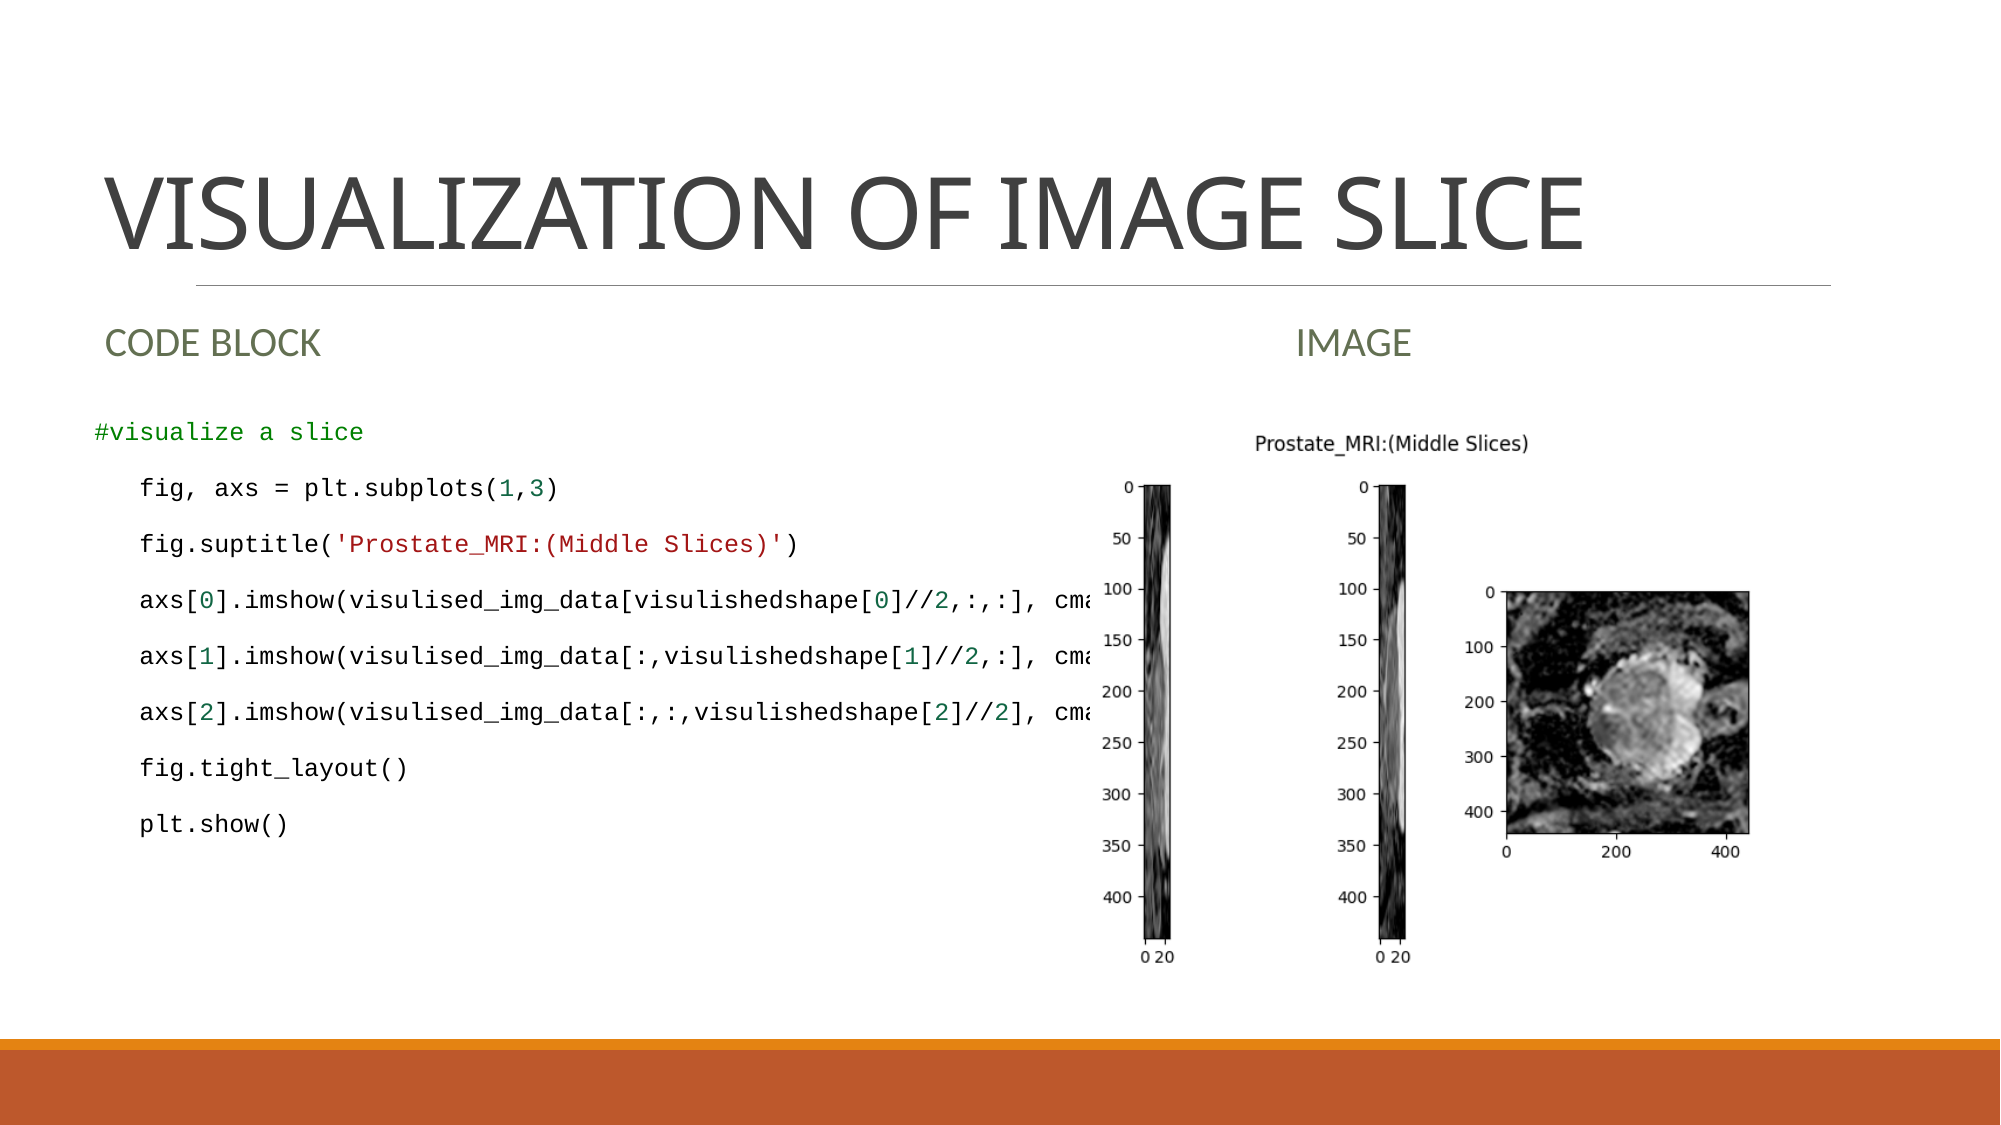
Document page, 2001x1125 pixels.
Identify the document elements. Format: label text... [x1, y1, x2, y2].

list IMAGE [1280, 275, 1863, 411]
title VISUALIZATION OF IMAGE SLICE [89, 59, 1863, 278]
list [1090, 423, 1760, 979]
list #visualize a slice fig, axs = plt.subplots(1,3) fig.suptitle('Prostate_MRI:(Middle Slices)') axs[0].imshow(visulised_img_data[visulishedshape[0]//2,:,:], cmap='gray') axs[1].imshow(visulised_img_data[:,visulishedshape[1]//2,:], cmap='gray') axs[2].imshow(visulised_img_data[:,:,visulishedshape[2]//2], cmap='gray') fig.tight_layout() plt.show() [79, 410, 1299, 1016]
list CODE BLOCK [89, 275, 984, 410]
